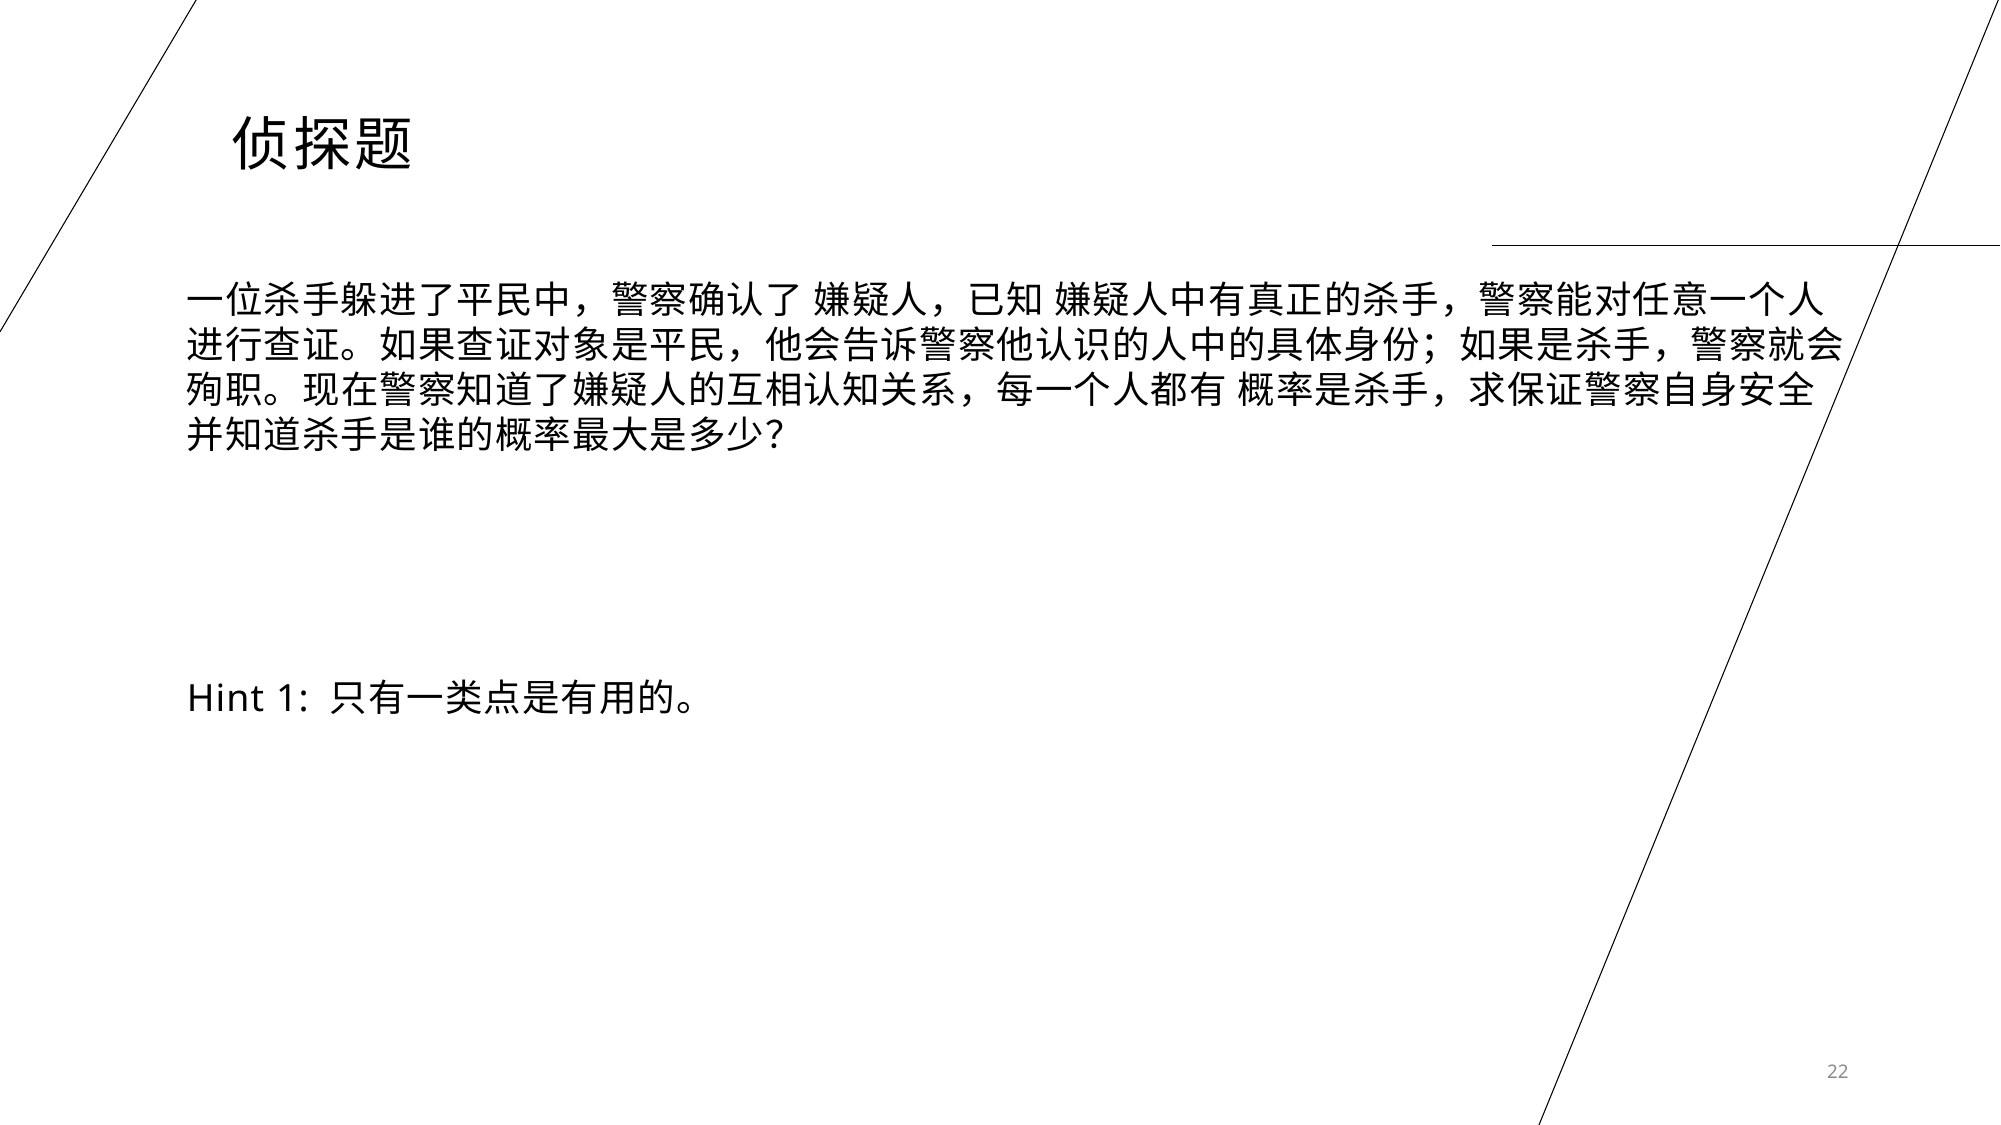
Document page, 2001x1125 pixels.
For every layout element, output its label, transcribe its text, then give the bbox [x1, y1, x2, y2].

title 侦探题 [216, 75, 1413, 186]
slide_number 22 [1701, 1042, 1864, 1103]
